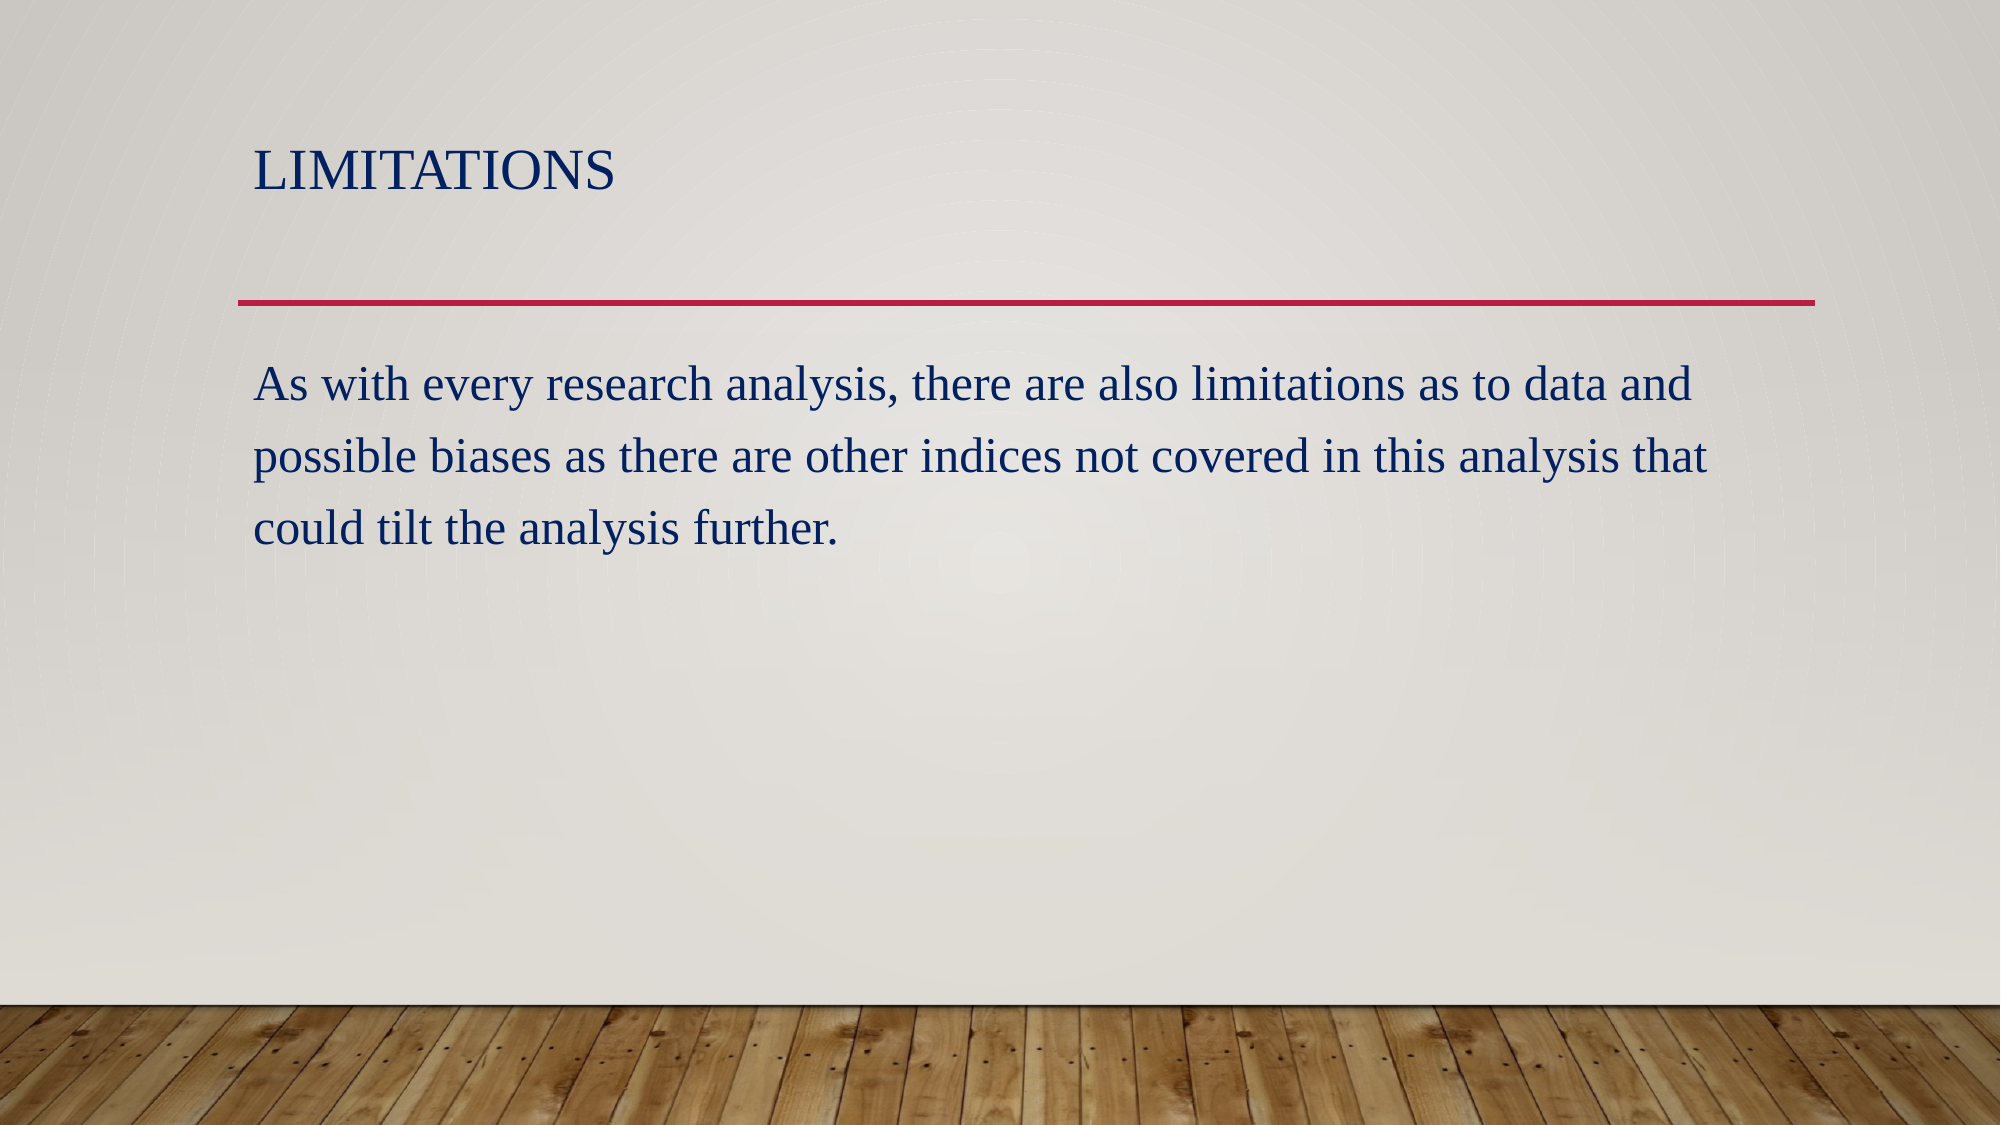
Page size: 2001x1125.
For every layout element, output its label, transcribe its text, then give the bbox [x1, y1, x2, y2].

title Limitations [238, 131, 1814, 305]
list As with every research analysis, there are also limitations as to data and possible biases as there are other indices not covered in this analysis that could tilt the analysis further. [238, 330, 1814, 897]
picture [0, 1005, 2000, 1125]
